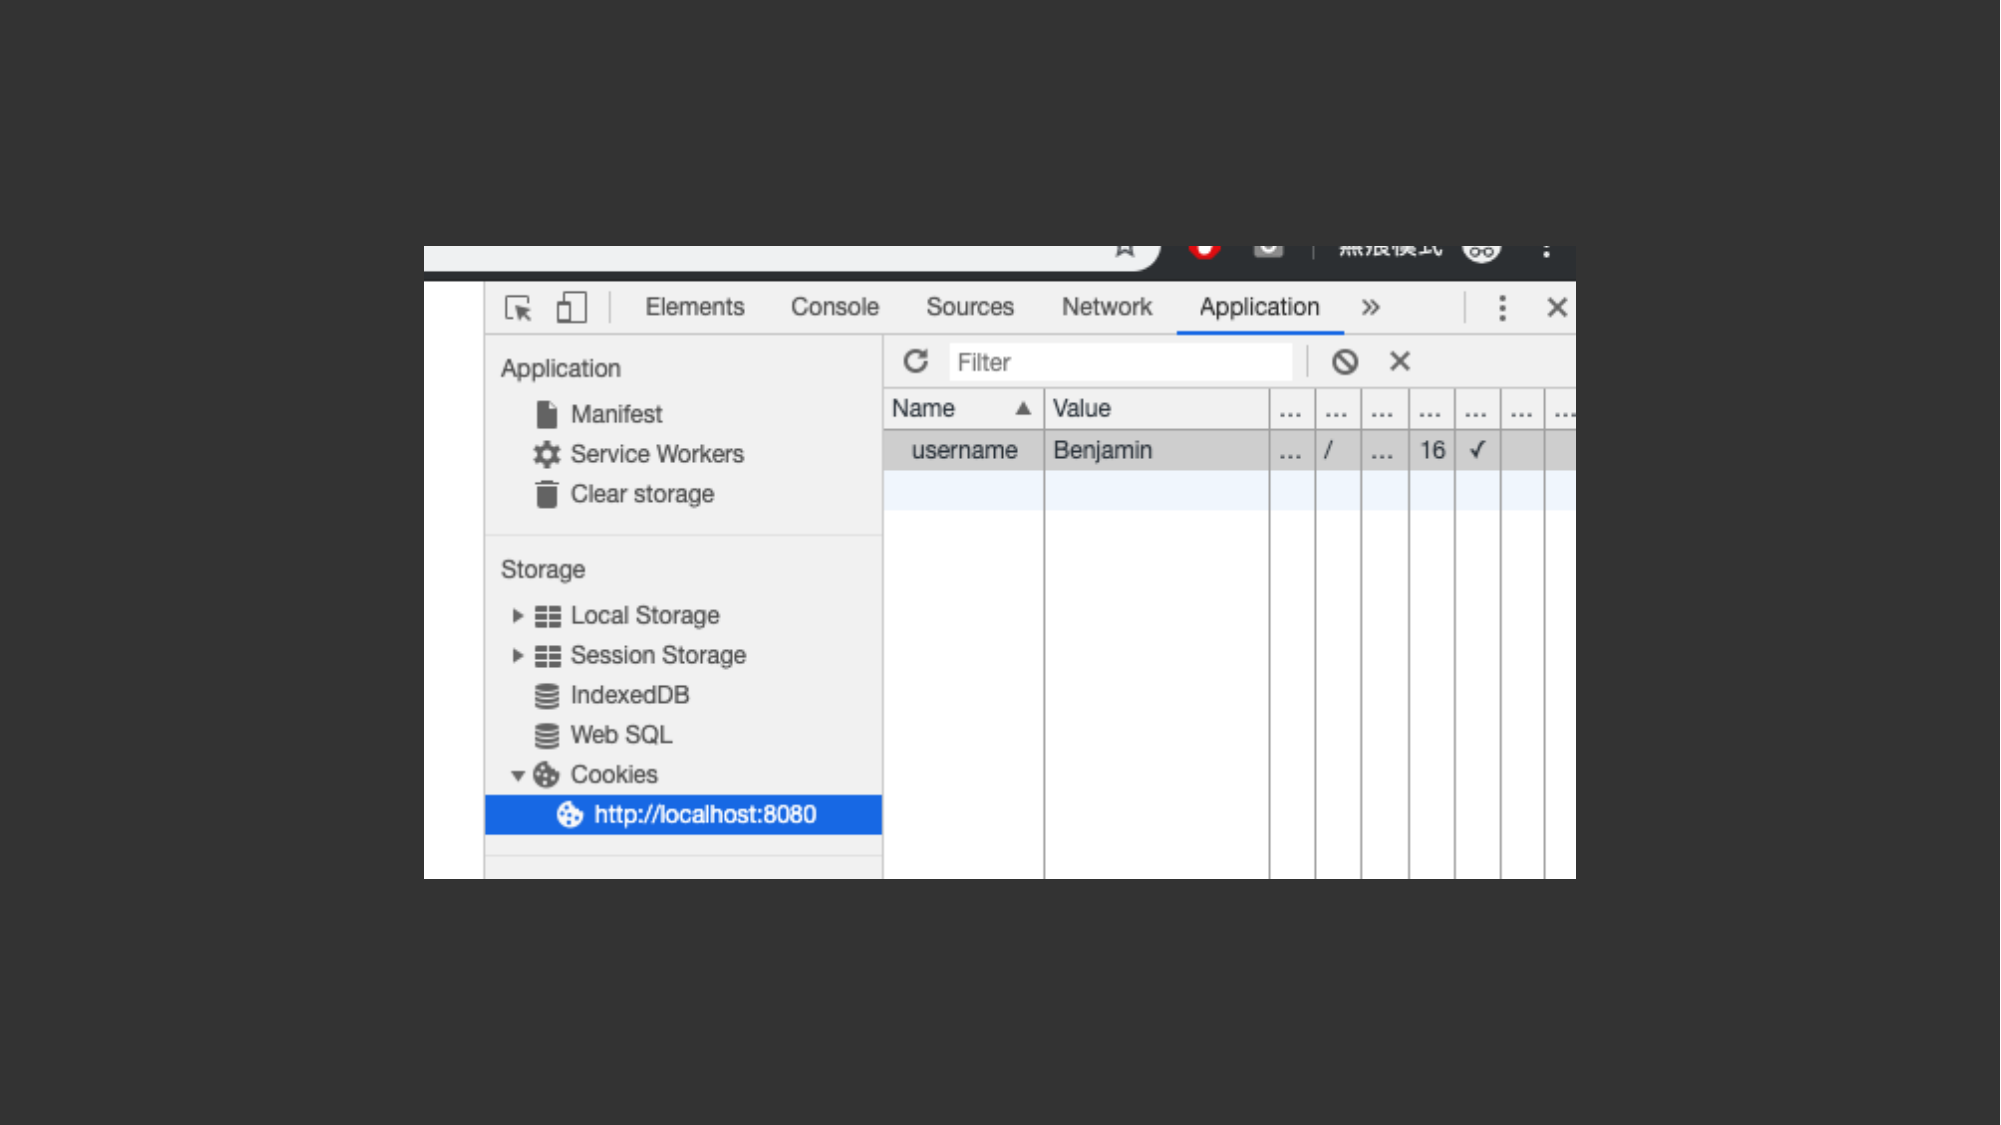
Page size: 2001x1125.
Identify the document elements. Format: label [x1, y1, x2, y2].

picture [424, 245, 1576, 879]
